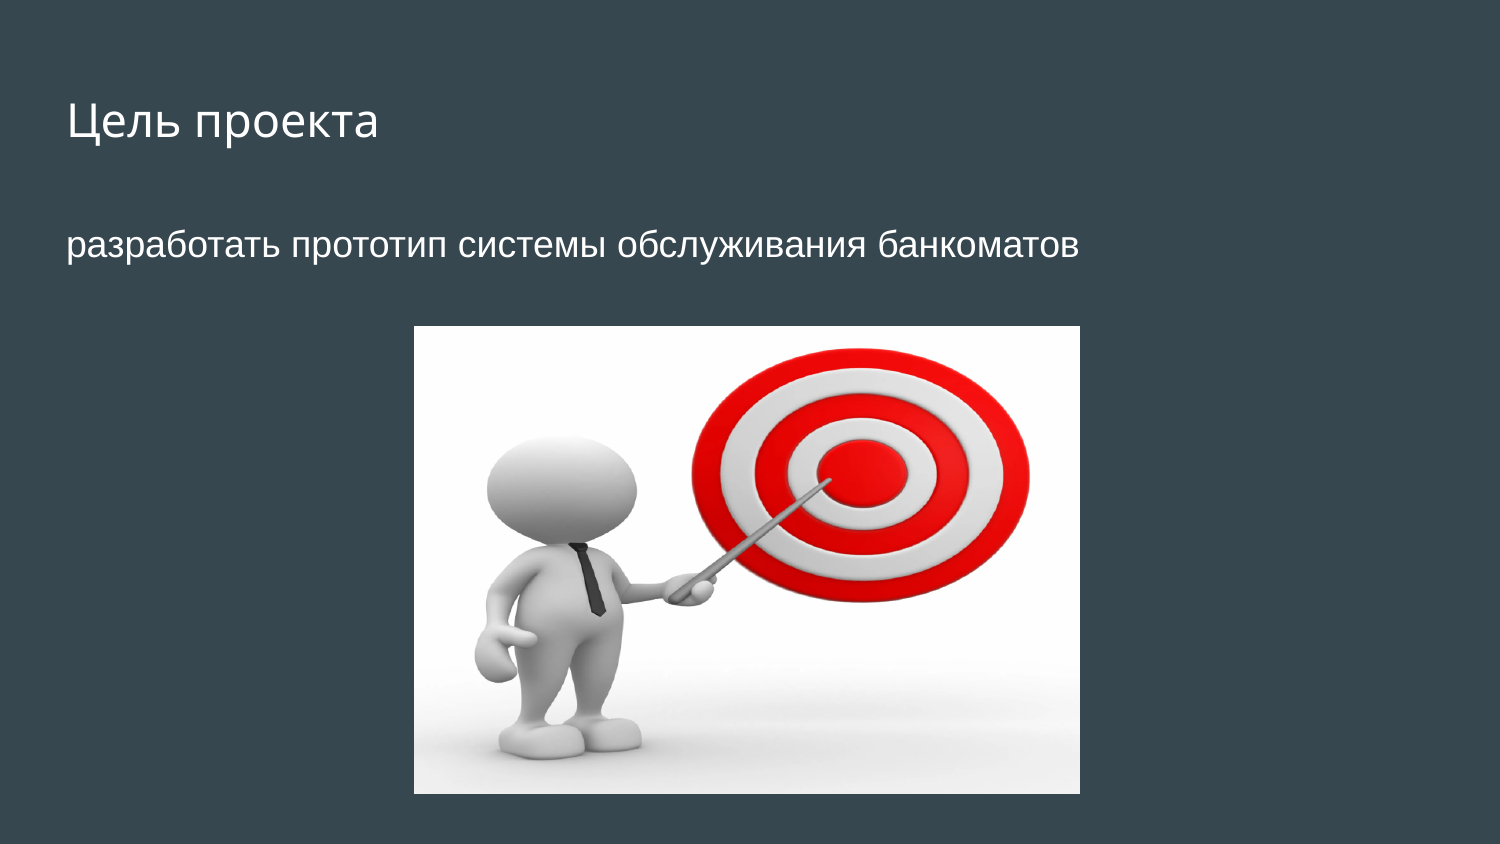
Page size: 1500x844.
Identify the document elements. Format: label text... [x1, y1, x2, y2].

text_box разработать прототип системы обслуживания банкоматов [51, 204, 1160, 325]
title Цель проекта [51, 72, 1449, 167]
picture [414, 325, 1081, 794]
